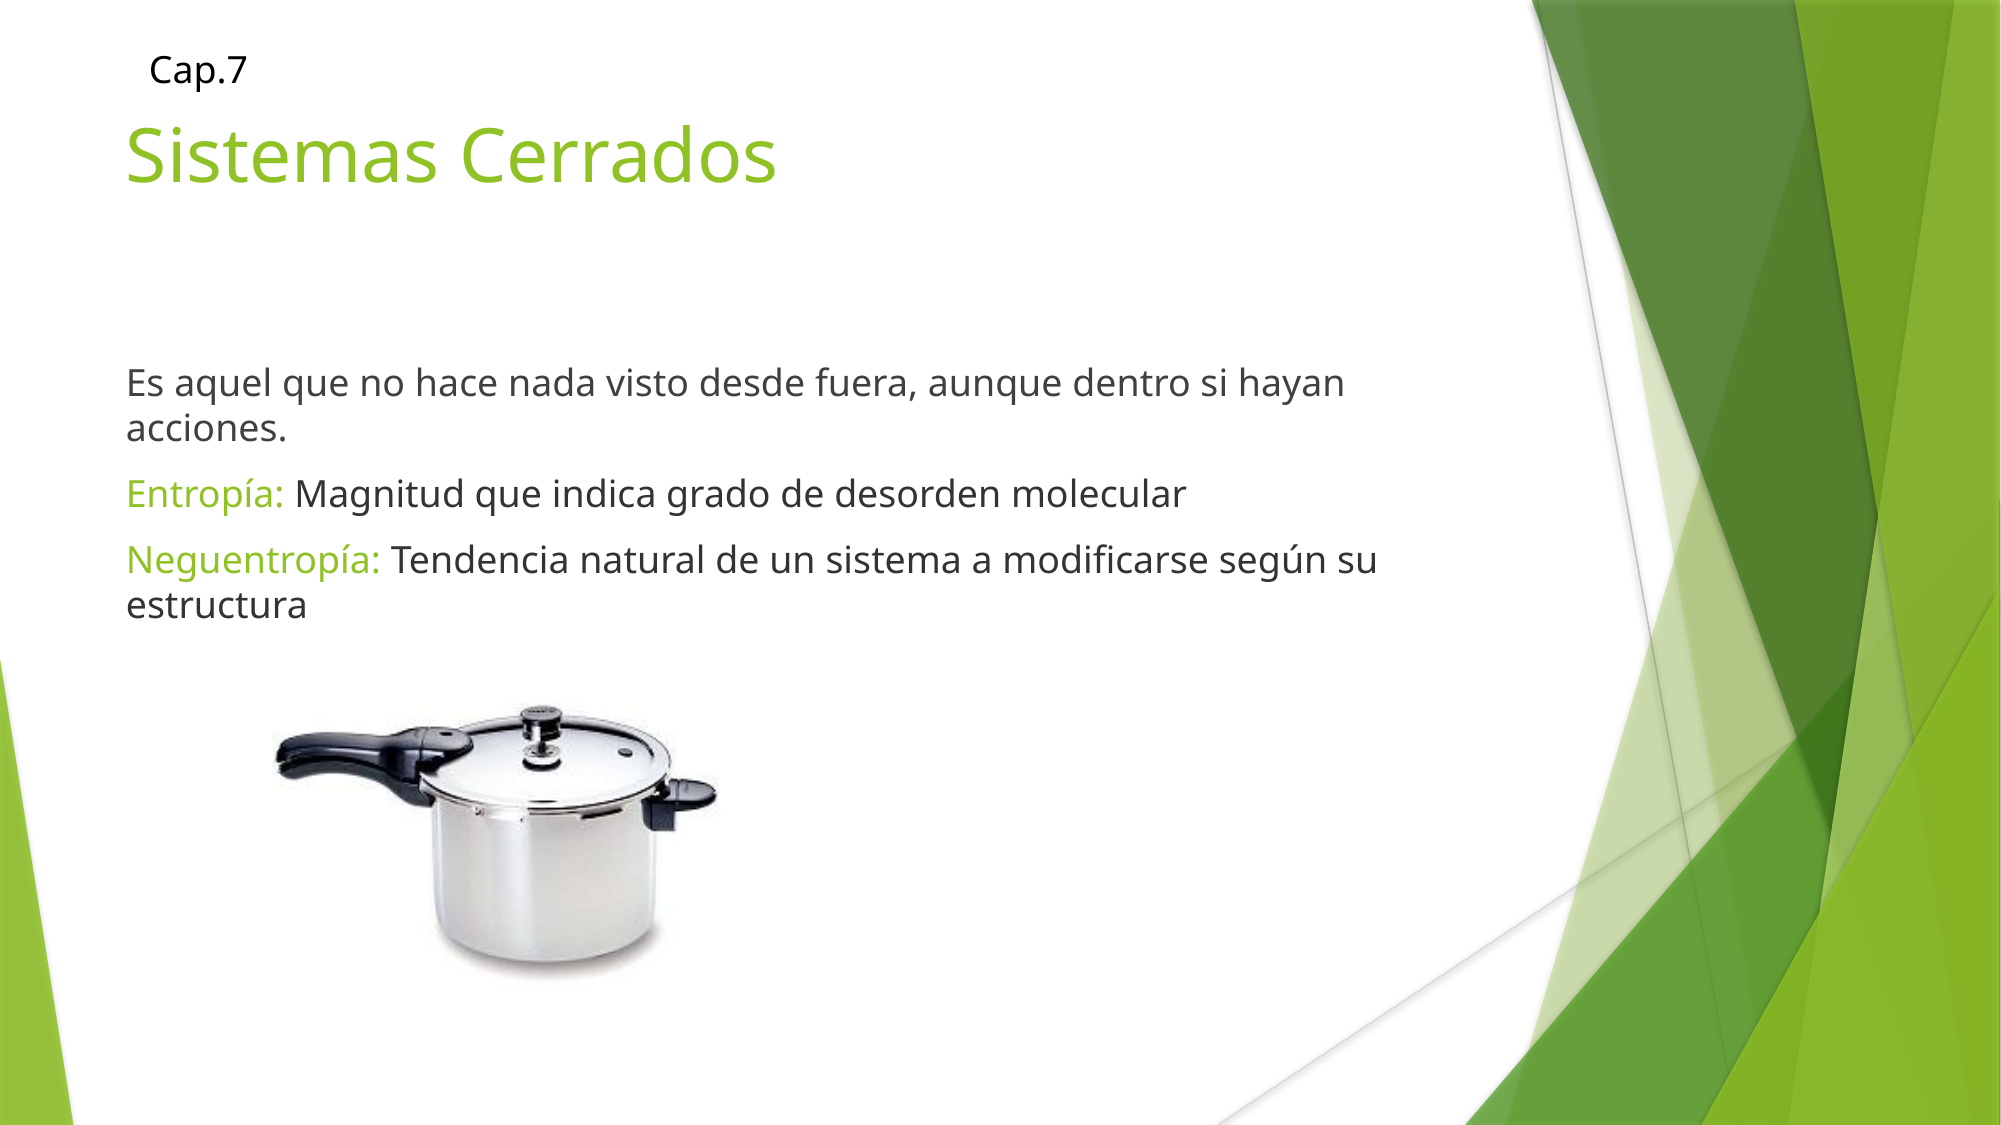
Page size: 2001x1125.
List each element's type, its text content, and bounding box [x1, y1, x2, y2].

text_box Cap.7 [134, 38, 273, 99]
title Sistemas Cerrados [111, 99, 1522, 223]
picture [272, 675, 723, 1016]
list Es aquel que no hace nada visto desde fuera, aunque dentro si hayan acciones. Entropía: Magnitud que indica grado de desorden molecular Neguentropía: Tendencia natural de un sistema a modificarse según su estructura [111, 351, 1522, 716]
